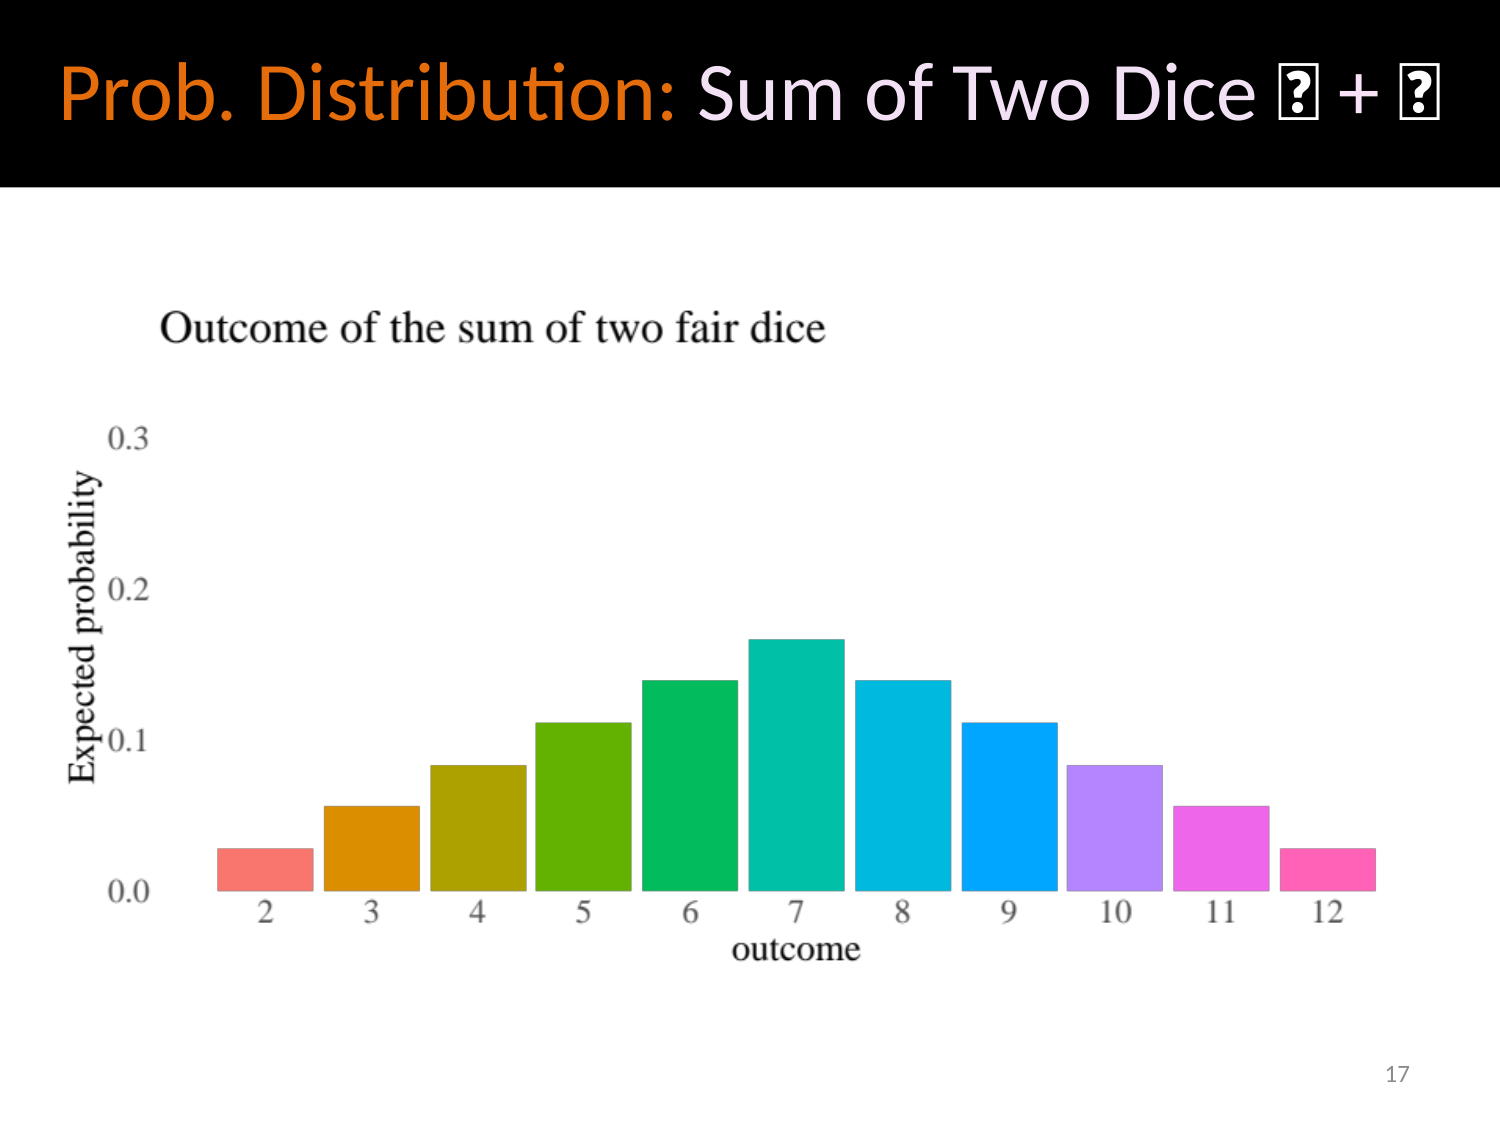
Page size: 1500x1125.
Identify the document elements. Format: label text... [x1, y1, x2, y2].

slide_number 17 [1074, 1042, 1425, 1103]
title Prob. Distribution: Sum of Two Dice 🎲 + 🎲 [0, 0, 1500, 188]
picture [58, 300, 1442, 978]
